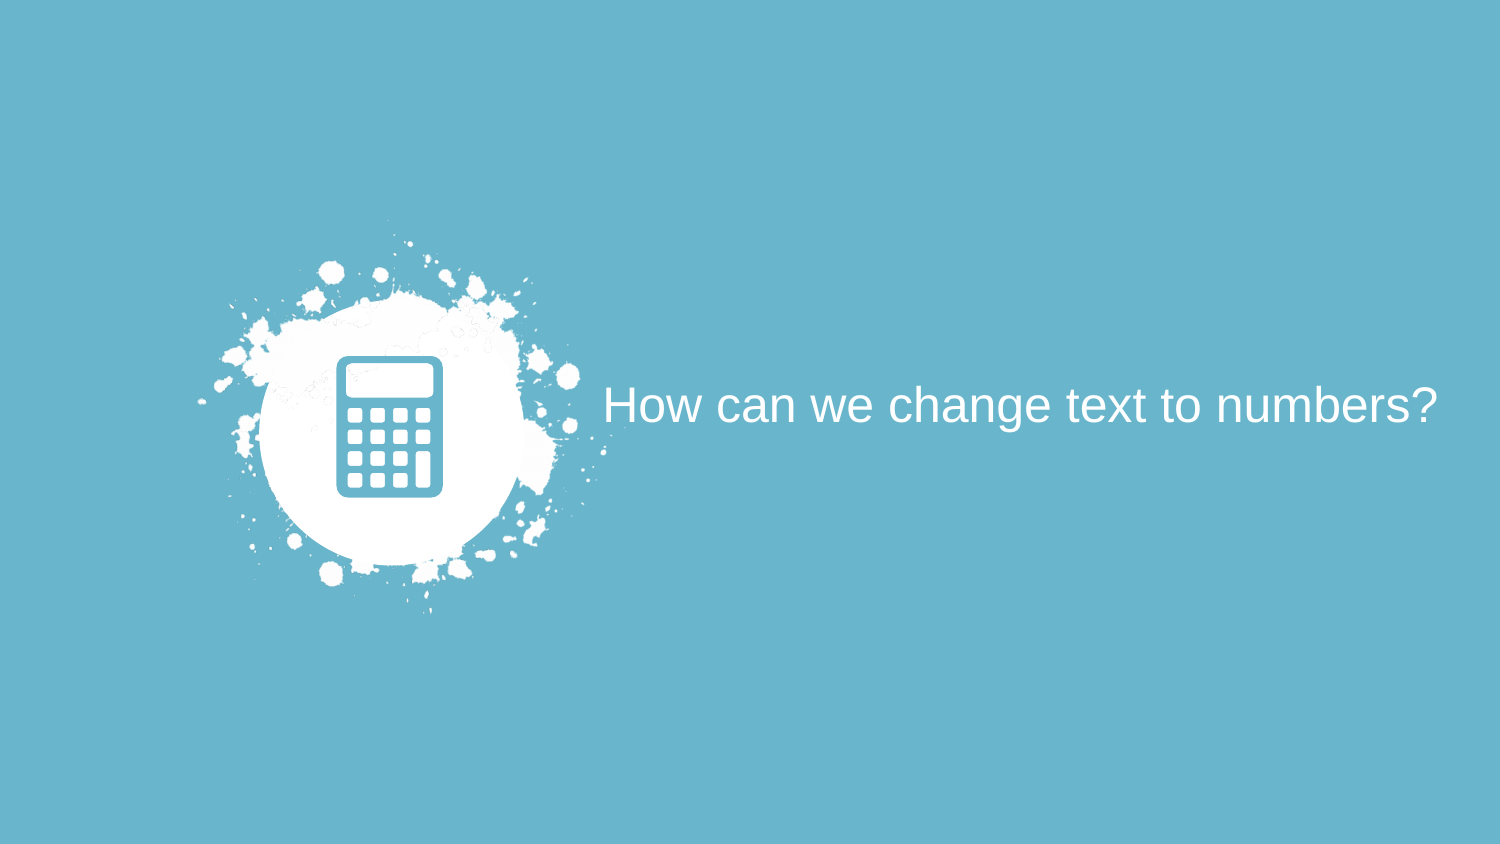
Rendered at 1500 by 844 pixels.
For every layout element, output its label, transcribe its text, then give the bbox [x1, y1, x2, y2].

text_box [334, 353, 445, 500]
picture [164, 170, 635, 636]
list How can we change text to numbers? [587, 363, 1480, 442]
